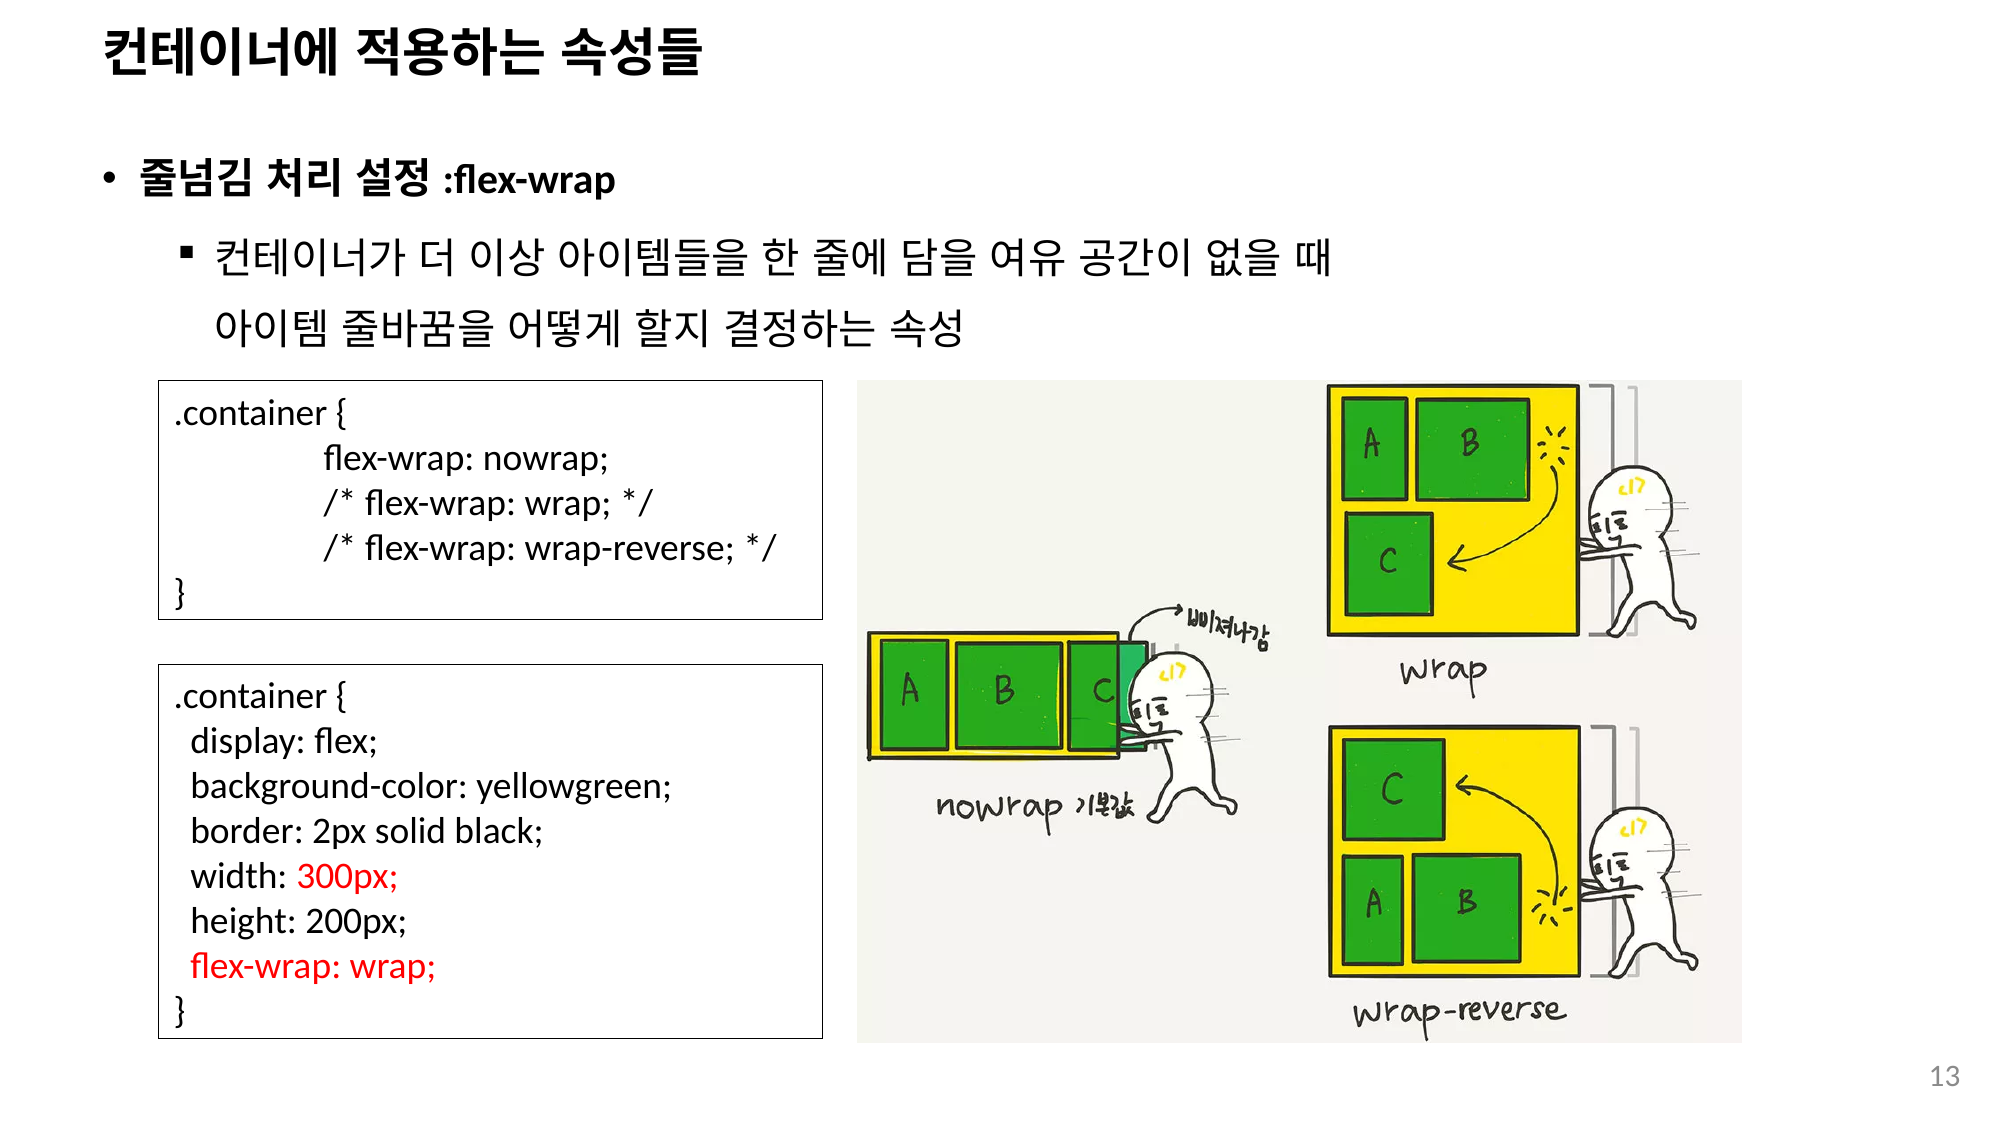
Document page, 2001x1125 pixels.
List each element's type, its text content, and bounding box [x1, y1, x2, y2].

list 줄넘김 처리 설정:flex-wrap 컨테이너가 더 이상 아이템들을 한 줄에 담을 여유 공간이 없을 때 아이템 줄바꿈을 어떻게 할지 결정하는 속성 [87, 124, 1927, 1066]
picture [857, 380, 1742, 1043]
text_box .container { flex-wrap: nowrap; /* flex-wrap: wrap; */ /* flex-wrap: wrap-reverse; */ } [158, 380, 823, 620]
slide_number 13 [1412, 1042, 1976, 1106]
text_box .container { display: flex; background-color: yellowgreen; border: 2px solid black; width: 300px; height: 200px; flex-wrap: wrap; } [158, 664, 823, 1039]
title 컨테이너에 적용하는 속성들 [87, 26, 1812, 83]
